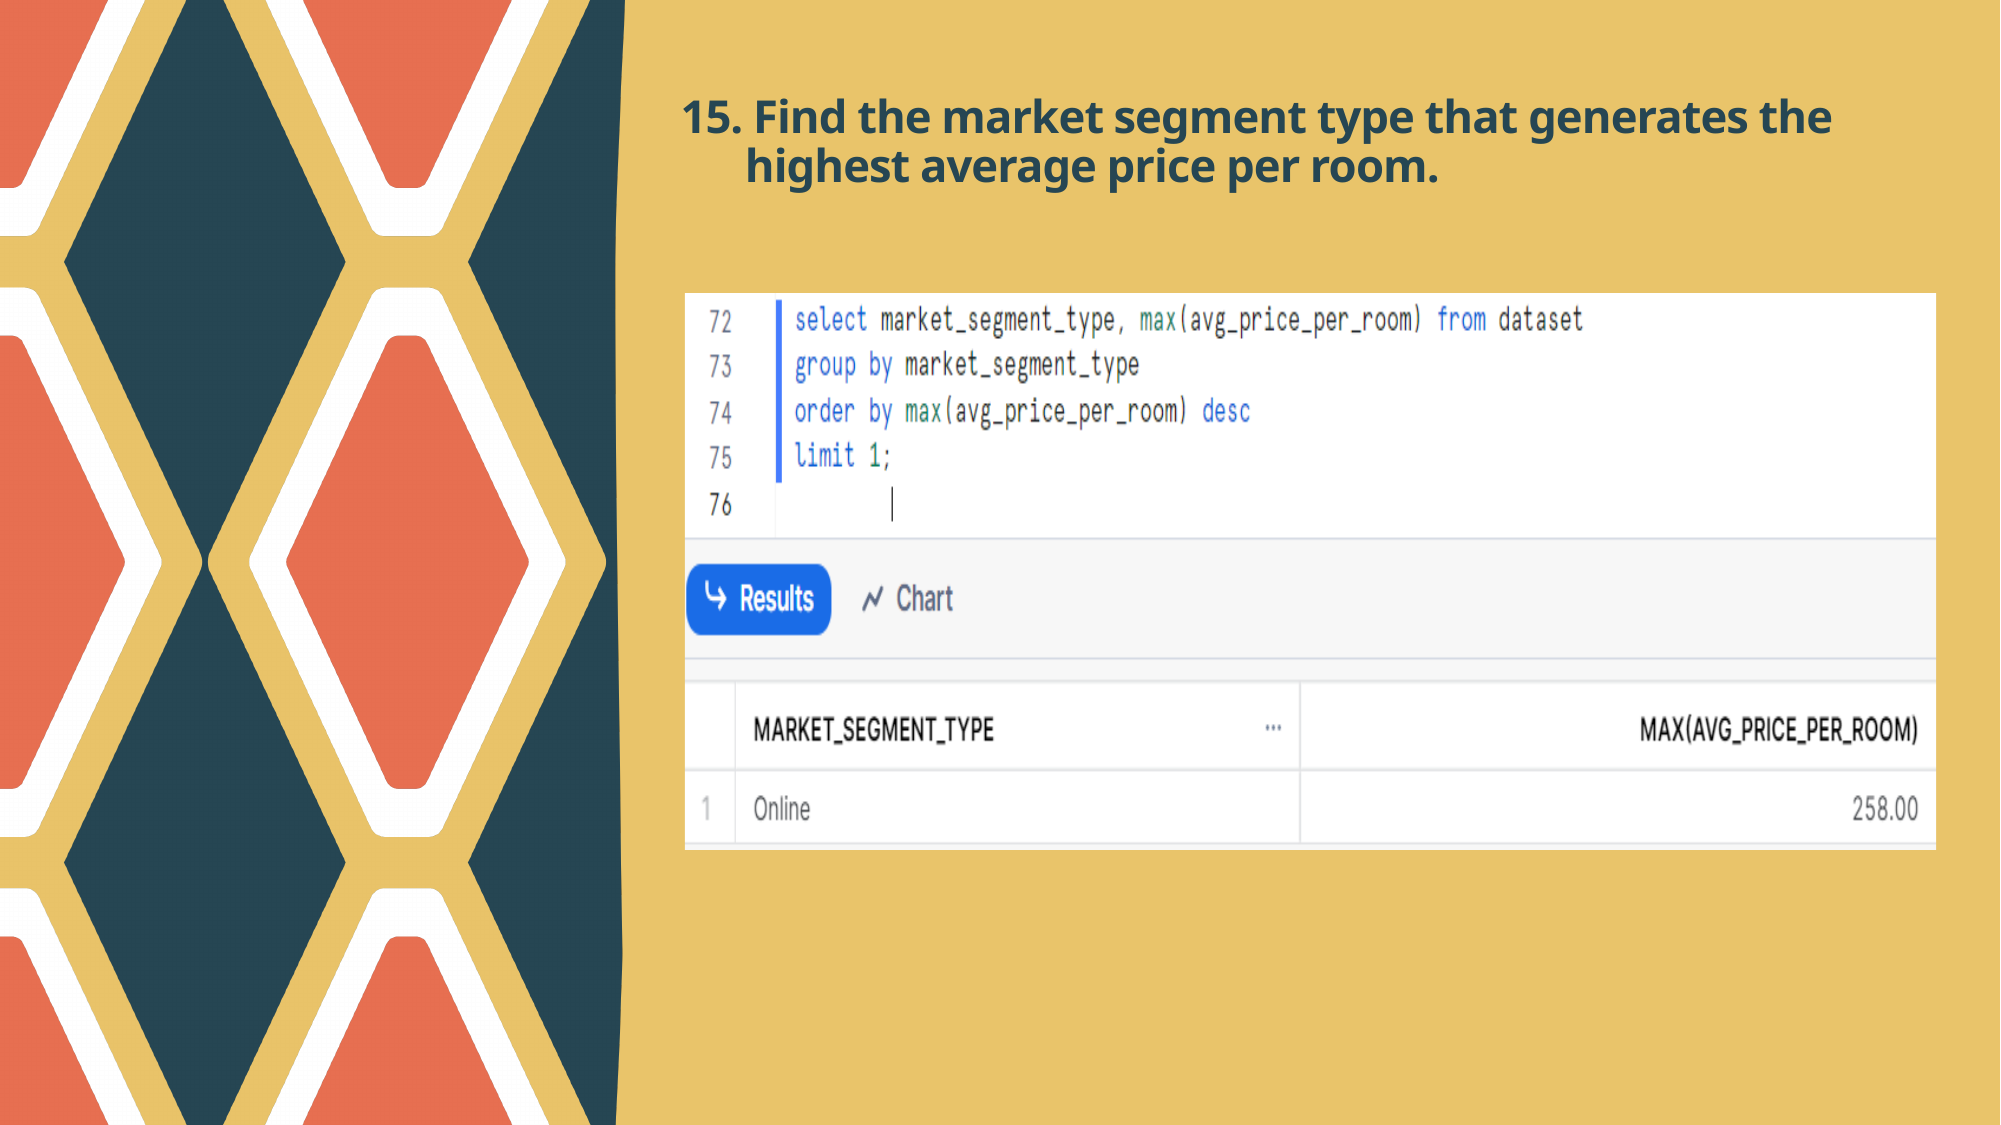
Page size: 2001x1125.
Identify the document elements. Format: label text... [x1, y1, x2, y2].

picture [0, 0, 625, 1125]
title 15. Find the market segment type that generates the highest average price per room. [665, 86, 1903, 202]
picture [684, 293, 1937, 850]
